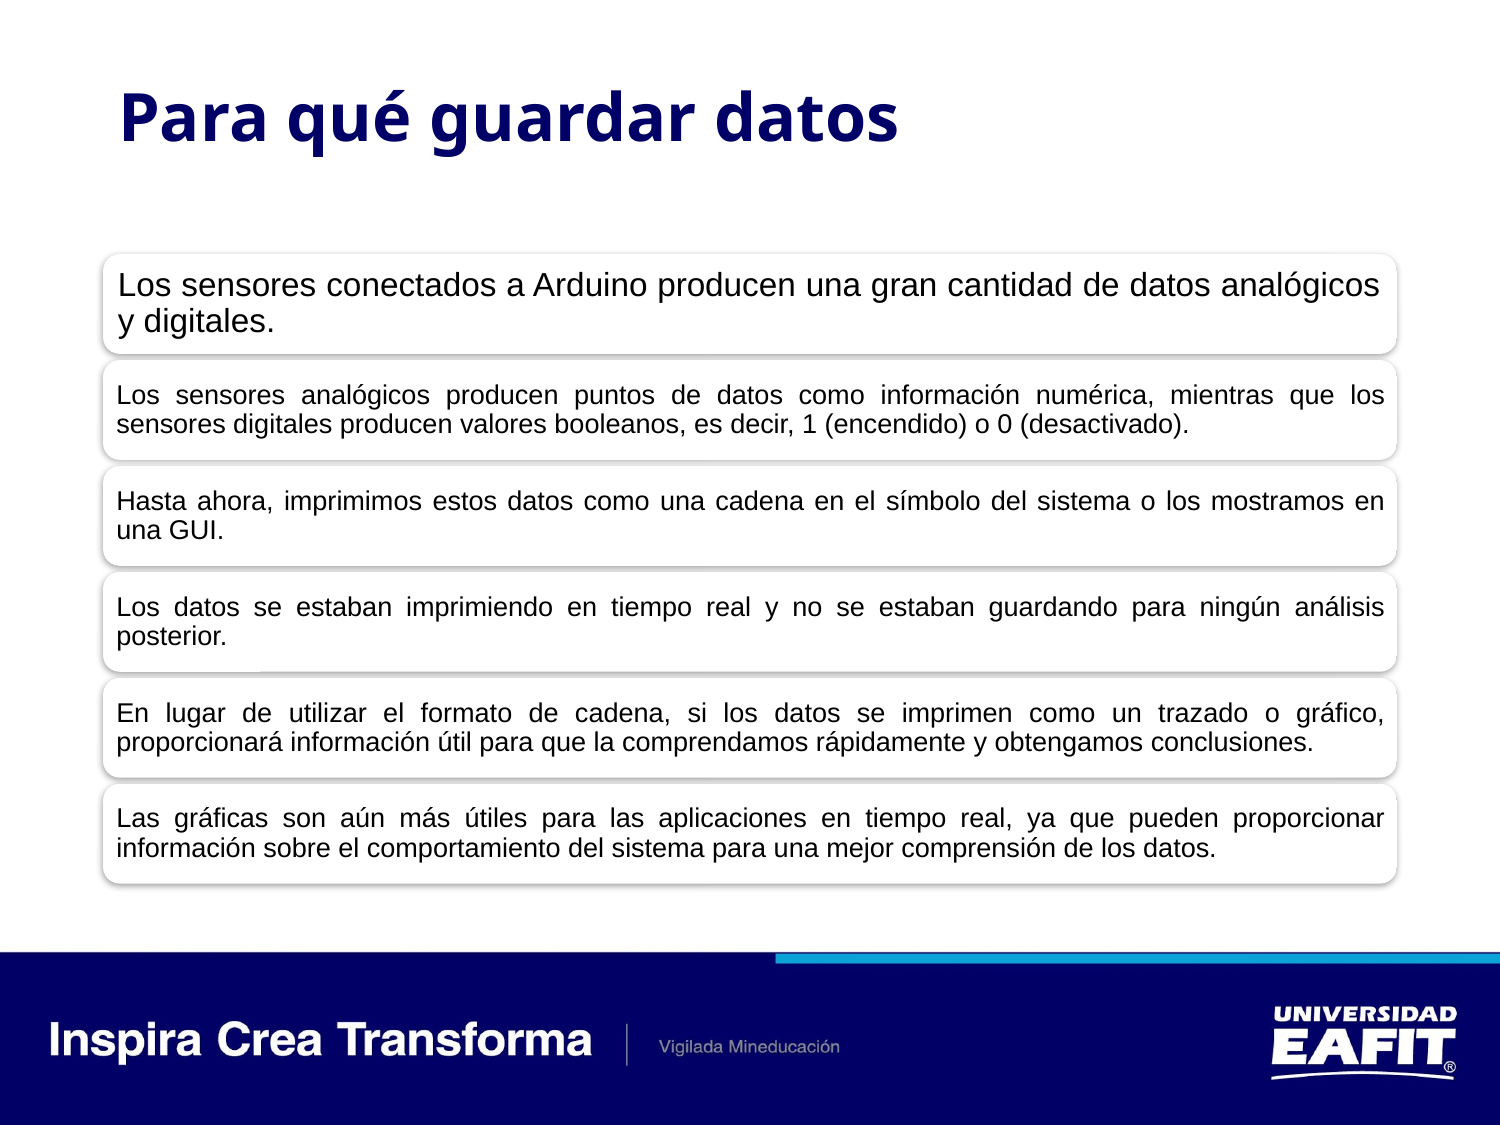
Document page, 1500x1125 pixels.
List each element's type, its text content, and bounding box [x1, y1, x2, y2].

picture [0, 0, 1500, 1125]
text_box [102, 253, 1398, 884]
title Para qué guardar datos [103, 59, 1397, 181]
